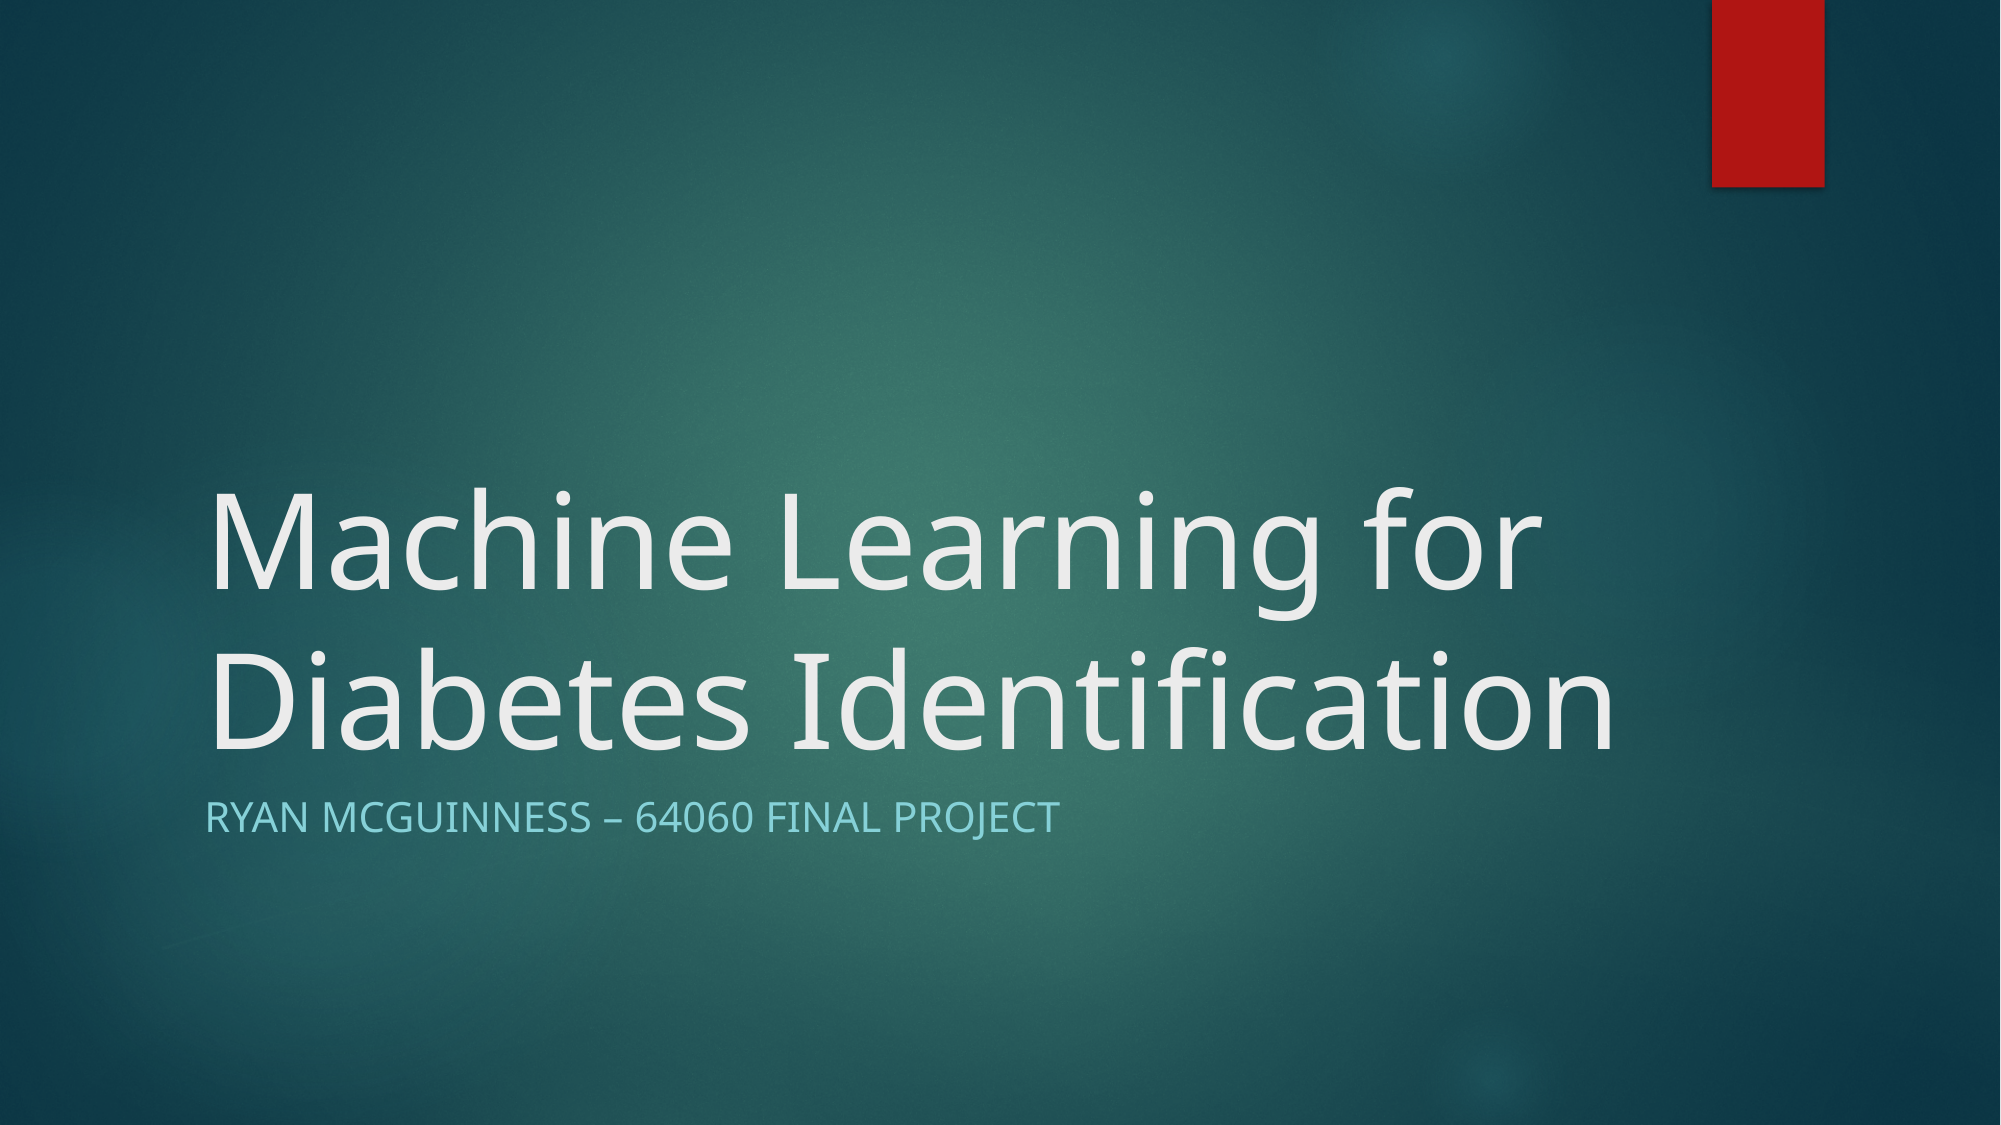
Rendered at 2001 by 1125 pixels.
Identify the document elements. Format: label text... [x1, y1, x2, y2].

subtitle RYAN MCGUINNESS – 64060 FINAL PROJECT [189, 783, 1638, 925]
title Machine Learning for Diabetes Identification [189, 237, 1795, 784]
picture [0, 0, 2001, 1125]
